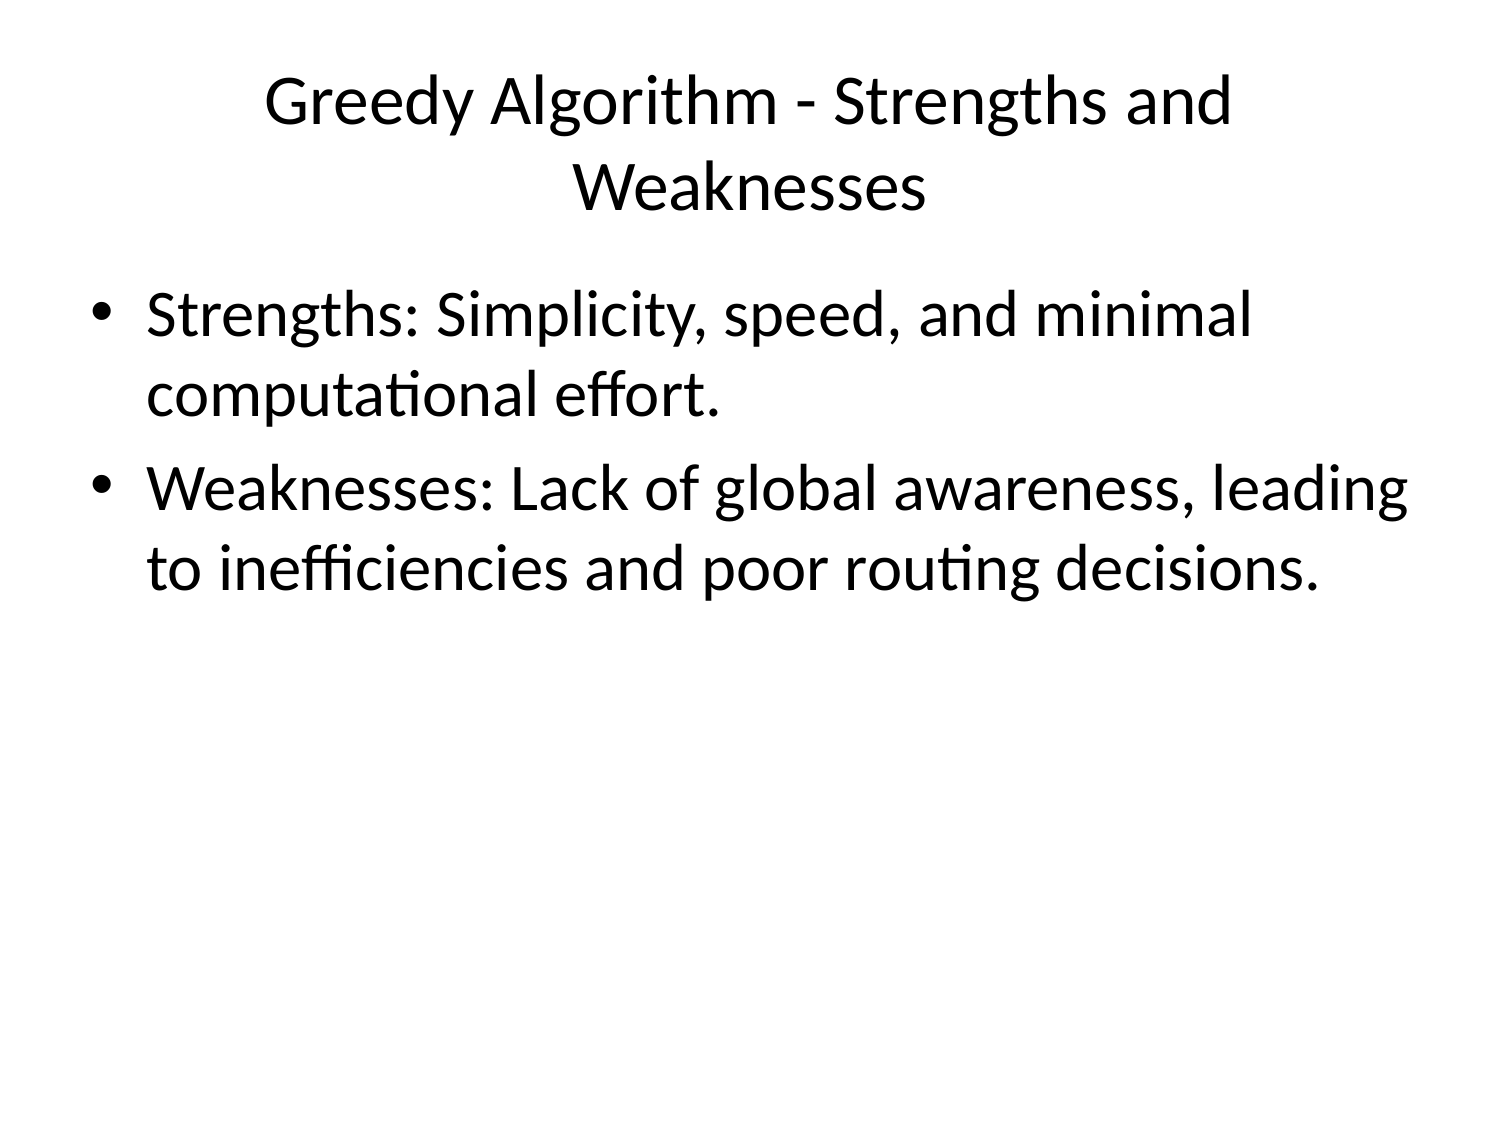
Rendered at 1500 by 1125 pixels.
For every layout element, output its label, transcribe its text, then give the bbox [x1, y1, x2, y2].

list Strengths: Simplicity, speed, and minimal computational effort. Weaknesses: Lack of global awareness, leading to inefficiencies and poor routing decisions. [75, 262, 1425, 1005]
title Greedy Algorithm - Strengths and Weaknesses [75, 45, 1425, 233]
